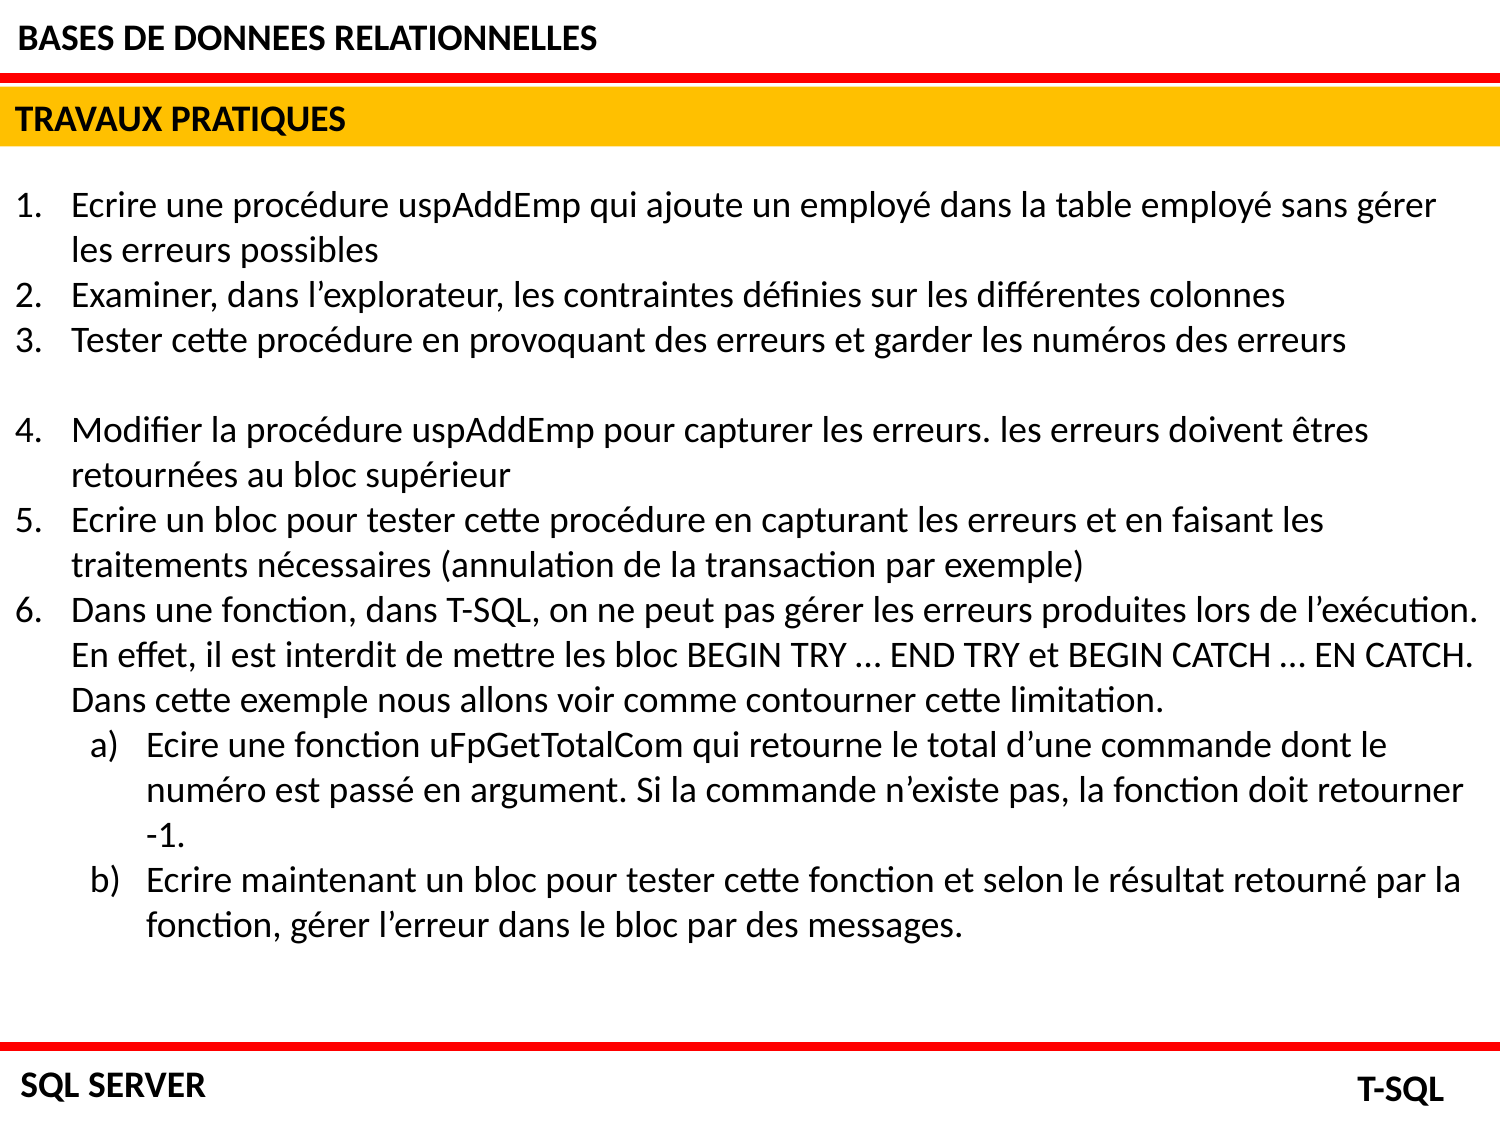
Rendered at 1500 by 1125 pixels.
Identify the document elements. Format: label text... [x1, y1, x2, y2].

text_box SQL SERVER [5, 1055, 222, 1113]
text_box TRAVAUX PRATIQUES [0, 86, 1500, 147]
text_box BASES DE DONNEES RELATIONNELLES [2, 5, 614, 66]
text_box Ecrire une procédure uspAddEmp qui ajoute un employé dans la table employé sans gérer les erreurs possibles Examiner, dans l’explorateur, les contraintes définies sur les différentes colonnes Tester cette procédure en provoquant des erreurs et garder les numéros des erreurs Modifier la procédure uspAddEmp pour capturer les erreurs. les erreurs doivent êtres retournées au bloc supérieur Ecrire un bloc pour tester cette procédure en capturant les erreurs et en faisant les traitements nécessaires (annulation de la transaction par exemple) Dans une fonction, dans T-SQL, on ne peut pas gérer les erreurs produites lors de l’exécution. En effet, il est interdit de mettre les bloc BEGIN TRY … END TRY et BEGIN CATCH … EN CATCH. Dans cette exemple nous allons voir comme contourner cette limitation. Ecire une fonction uFpGetTotalCom qui retourne le total d’une commande dont le numéro est passé en argument. Si la commande n’existe pas, la fonction doit retourner -1. Ecrire maintenant un bloc pour tester cette fonction et selon le résultat retourné par la fonction, gérer l’erreur dans le bloc par des messages. [0, 172, 1500, 993]
text_box T-SQL [1342, 1057, 1460, 1117]
